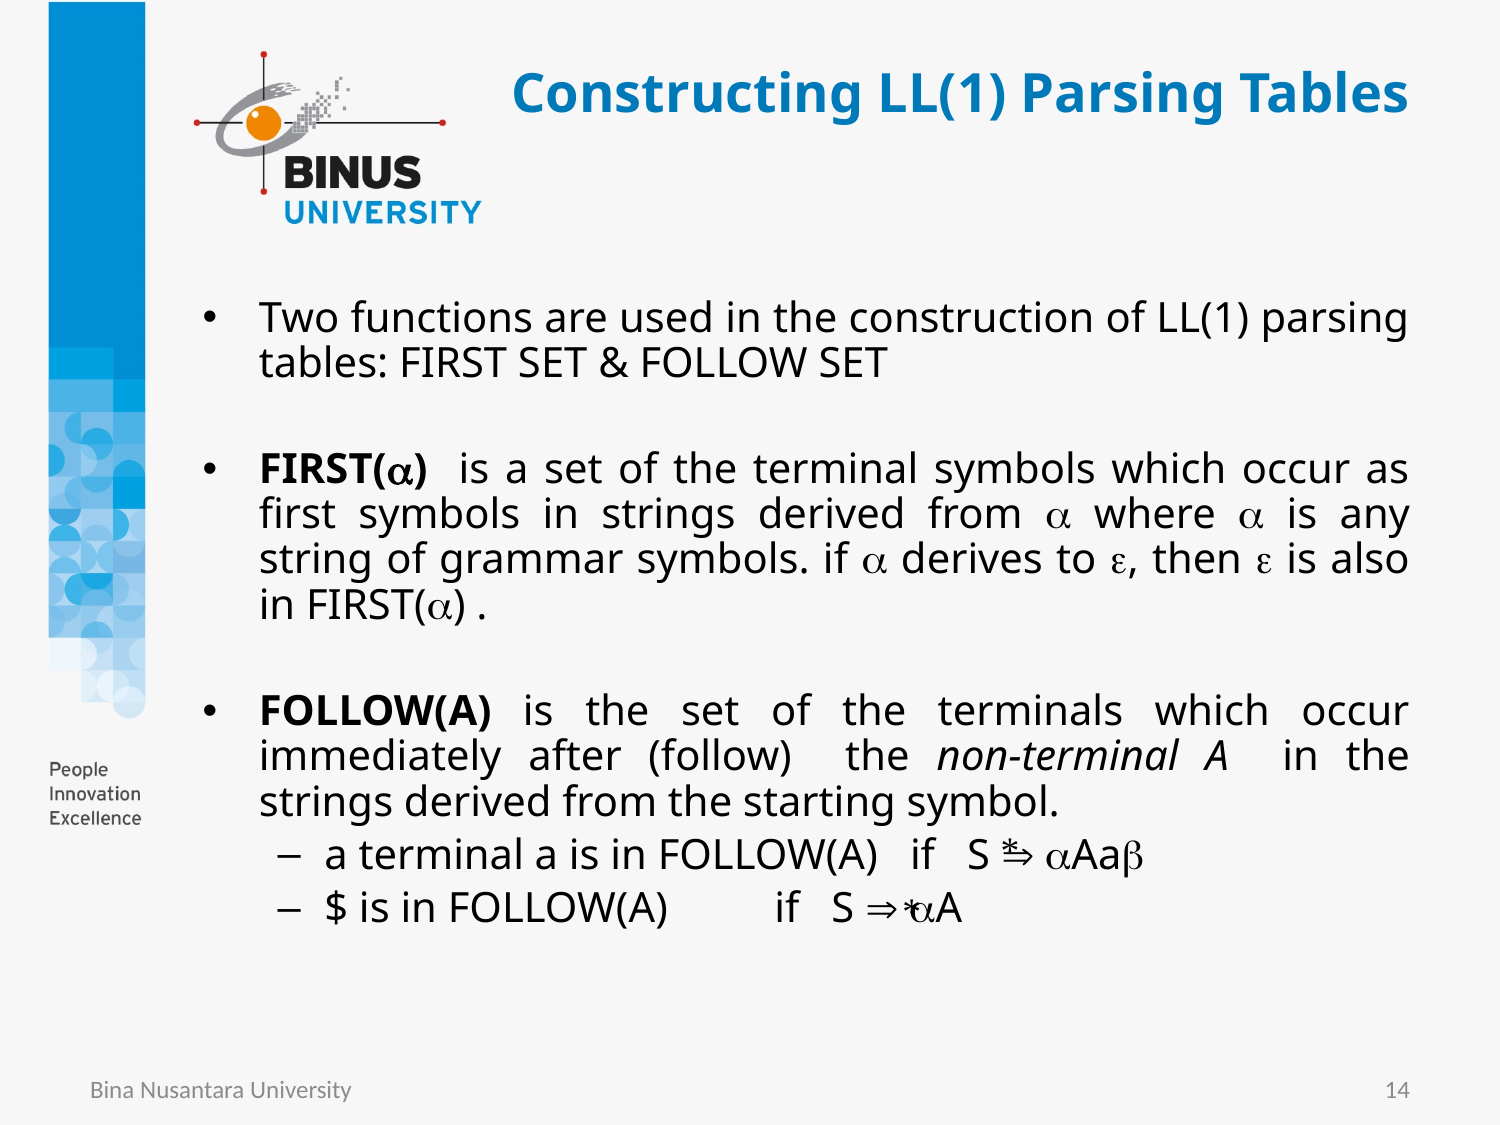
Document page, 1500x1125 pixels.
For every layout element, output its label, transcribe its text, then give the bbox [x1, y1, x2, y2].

text_box * [985, 819, 1035, 879]
text_box Constructing LL(1) Parsing Tables [287, 27, 1425, 153]
slide_number 14 [1074, 1058, 1425, 1119]
text_box * [887, 879, 933, 939]
slide_number Bina Nusantara University [75, 1058, 425, 1119]
list Two functions are used in the construction of LL(1) parsing tables: FIRST SET & FOLLOW SET FIRST() is a set of the terminal symbols which occur as first symbols in strings derived from  where  is any string of grammar symbols. if  derives to , then  is also in FIRST() . FOLLOW(A) is the set of the terminals which occur immediately after (follow) the non-terminal A in the strings derived from the starting symbol. a terminal a is in FOLLOW(A) if S  Aa $ is in FOLLOW(A) if S  A [187, 288, 1425, 1089]
picture [0, 0, 1500, 845]
